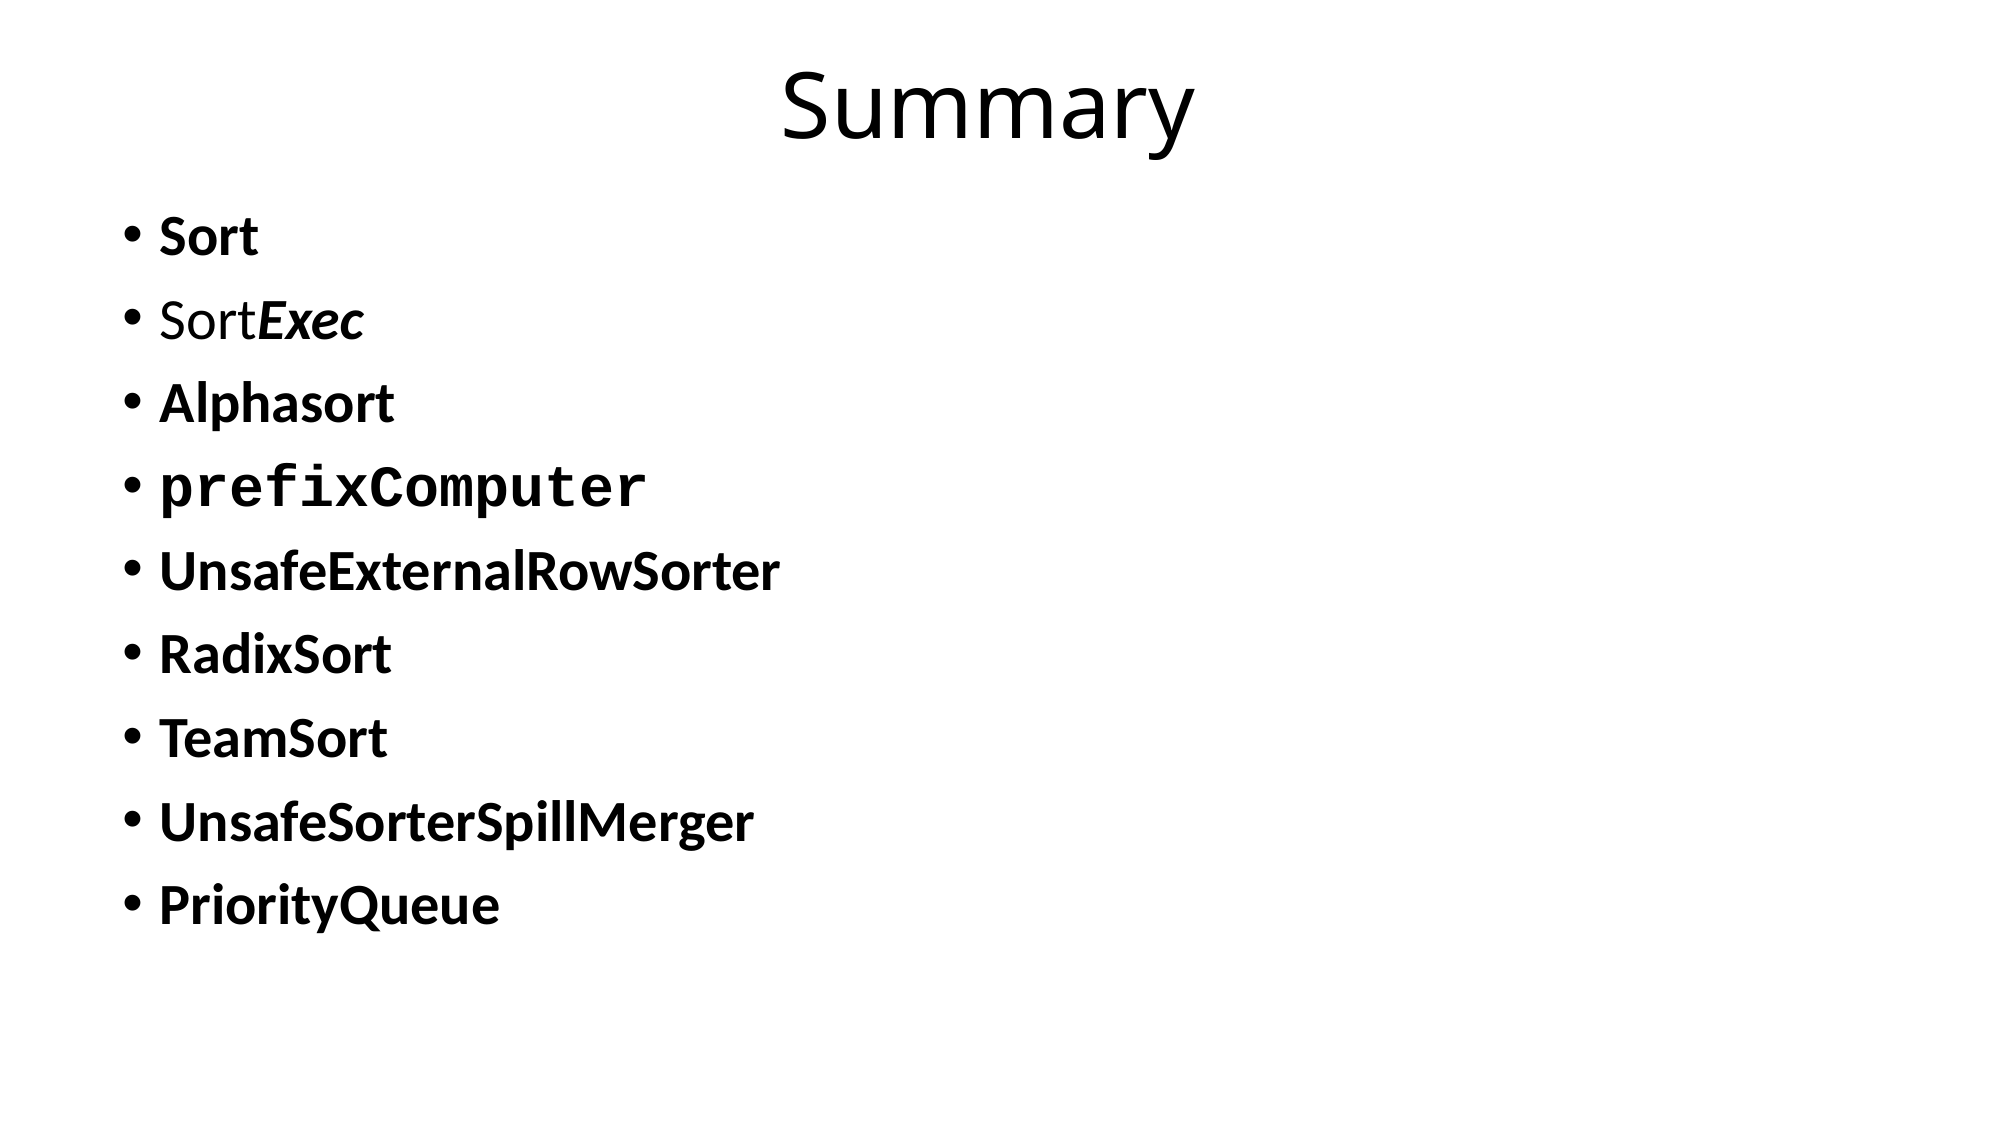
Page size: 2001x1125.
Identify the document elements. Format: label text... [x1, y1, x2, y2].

title Summary [0, 0, 2000, 218]
list Sort SortExec Alphasort prefixComputer UnsafeExternalRowSorter RadixSort TeamSort UnsafeSorterSpillMerger PriorityQueue [107, 197, 1863, 1014]
